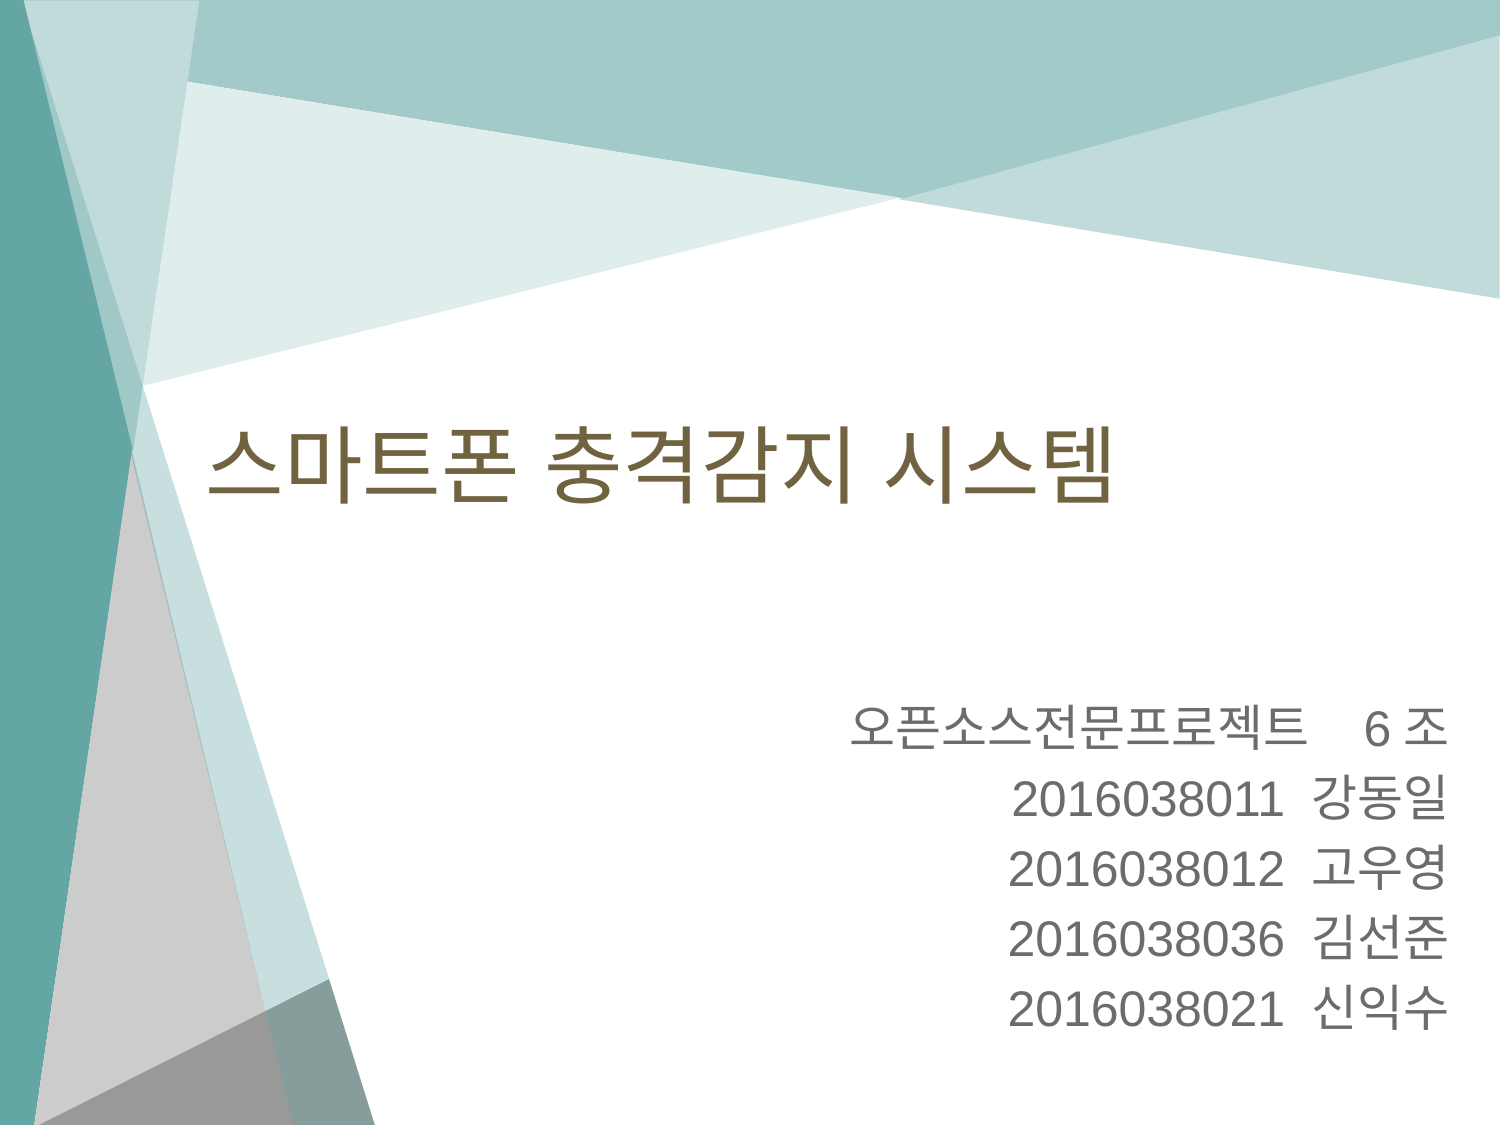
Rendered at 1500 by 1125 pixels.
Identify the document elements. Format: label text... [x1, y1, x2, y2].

subtitle 오픈소스전문프로젝트 6조 2016038011 강동일 2016038012 고우영 2016038036 김선준 2016038021 신익수 [279, 638, 1465, 1094]
title 스마트폰 충격감지 시스템 [190, 385, 1376, 543]
